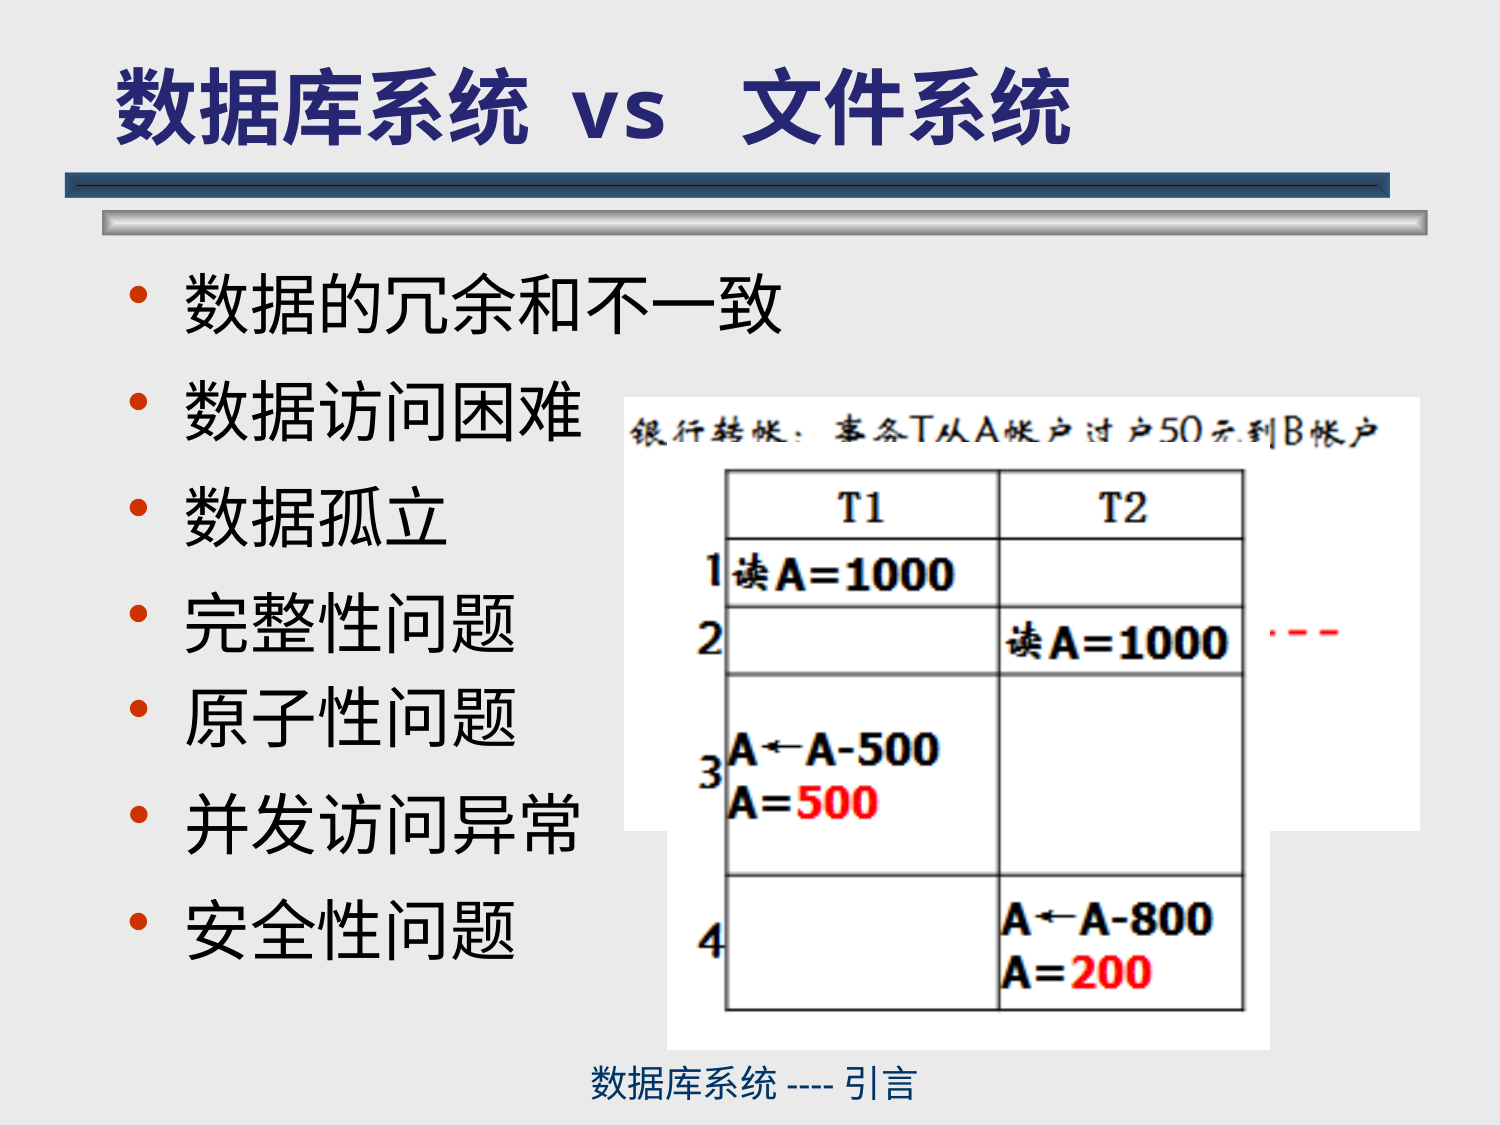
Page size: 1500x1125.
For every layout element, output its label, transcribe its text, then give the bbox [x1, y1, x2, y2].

title 数据库系统 vs 文件系统 [99, 62, 1376, 163]
text_box 数据访问困难 [112, 361, 609, 468]
text_box 数据孤立 [112, 467, 502, 574]
text_box 安全性问题 [112, 882, 561, 988]
text_box 完整性问题 [112, 574, 585, 668]
text_box 原子性问题 [112, 668, 585, 774]
picture [624, 397, 1420, 1051]
text_box 并发访问异常 [112, 774, 632, 882]
list 数据的冗余和不一致 [112, 255, 833, 362]
footer 数据库系统----引言 [574, 1062, 1188, 1113]
